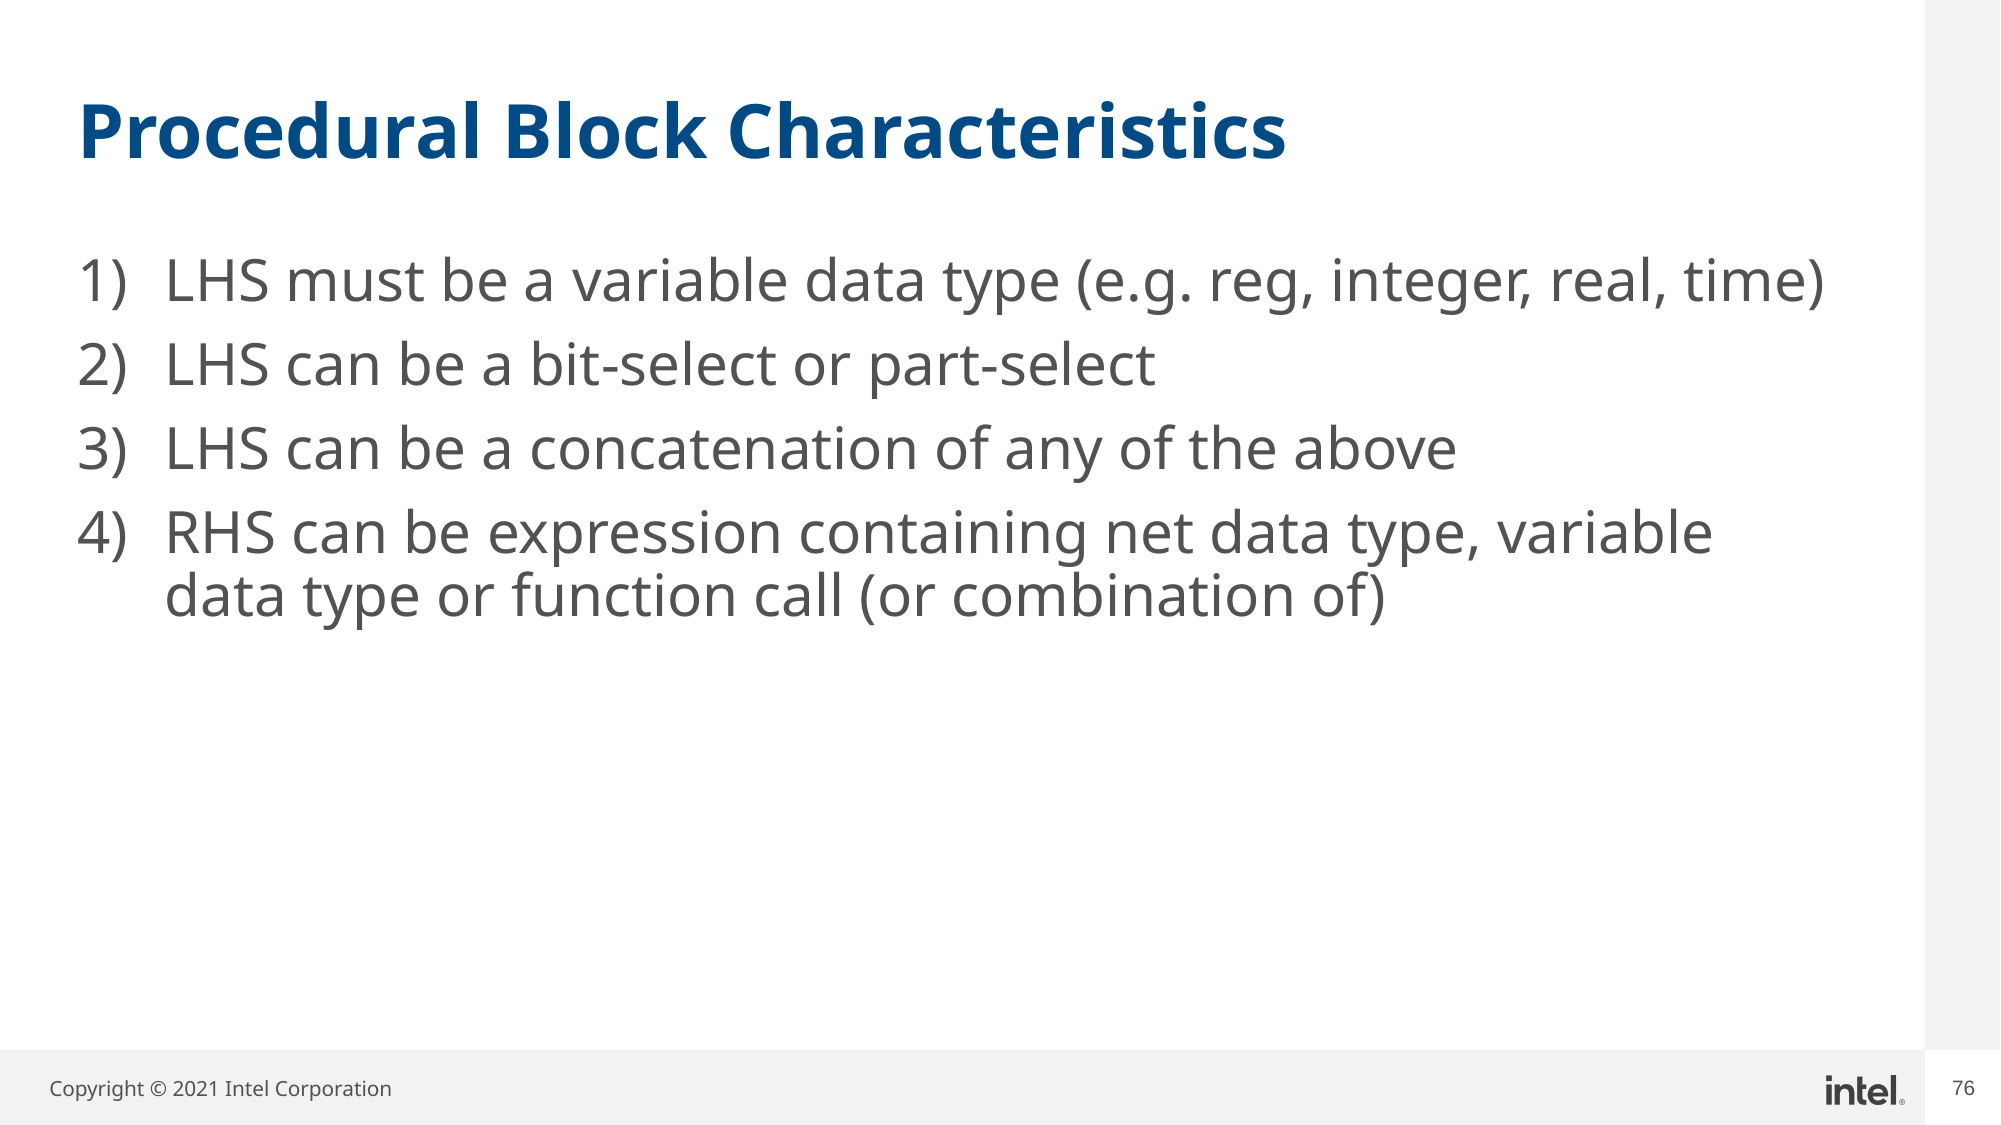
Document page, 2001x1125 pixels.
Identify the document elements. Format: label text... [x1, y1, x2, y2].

title Procedural Block Characteristics [62, 36, 1863, 234]
picture [1826, 1075, 1905, 1105]
list LHS must be a variable data type (e.g. reg, integer, real, time) LHS can be a bit-select or part-select LHS can be a concatenation of any of the above RHS can be expression containing net data type, variable data type or function call (or combination of) [62, 243, 1863, 1014]
